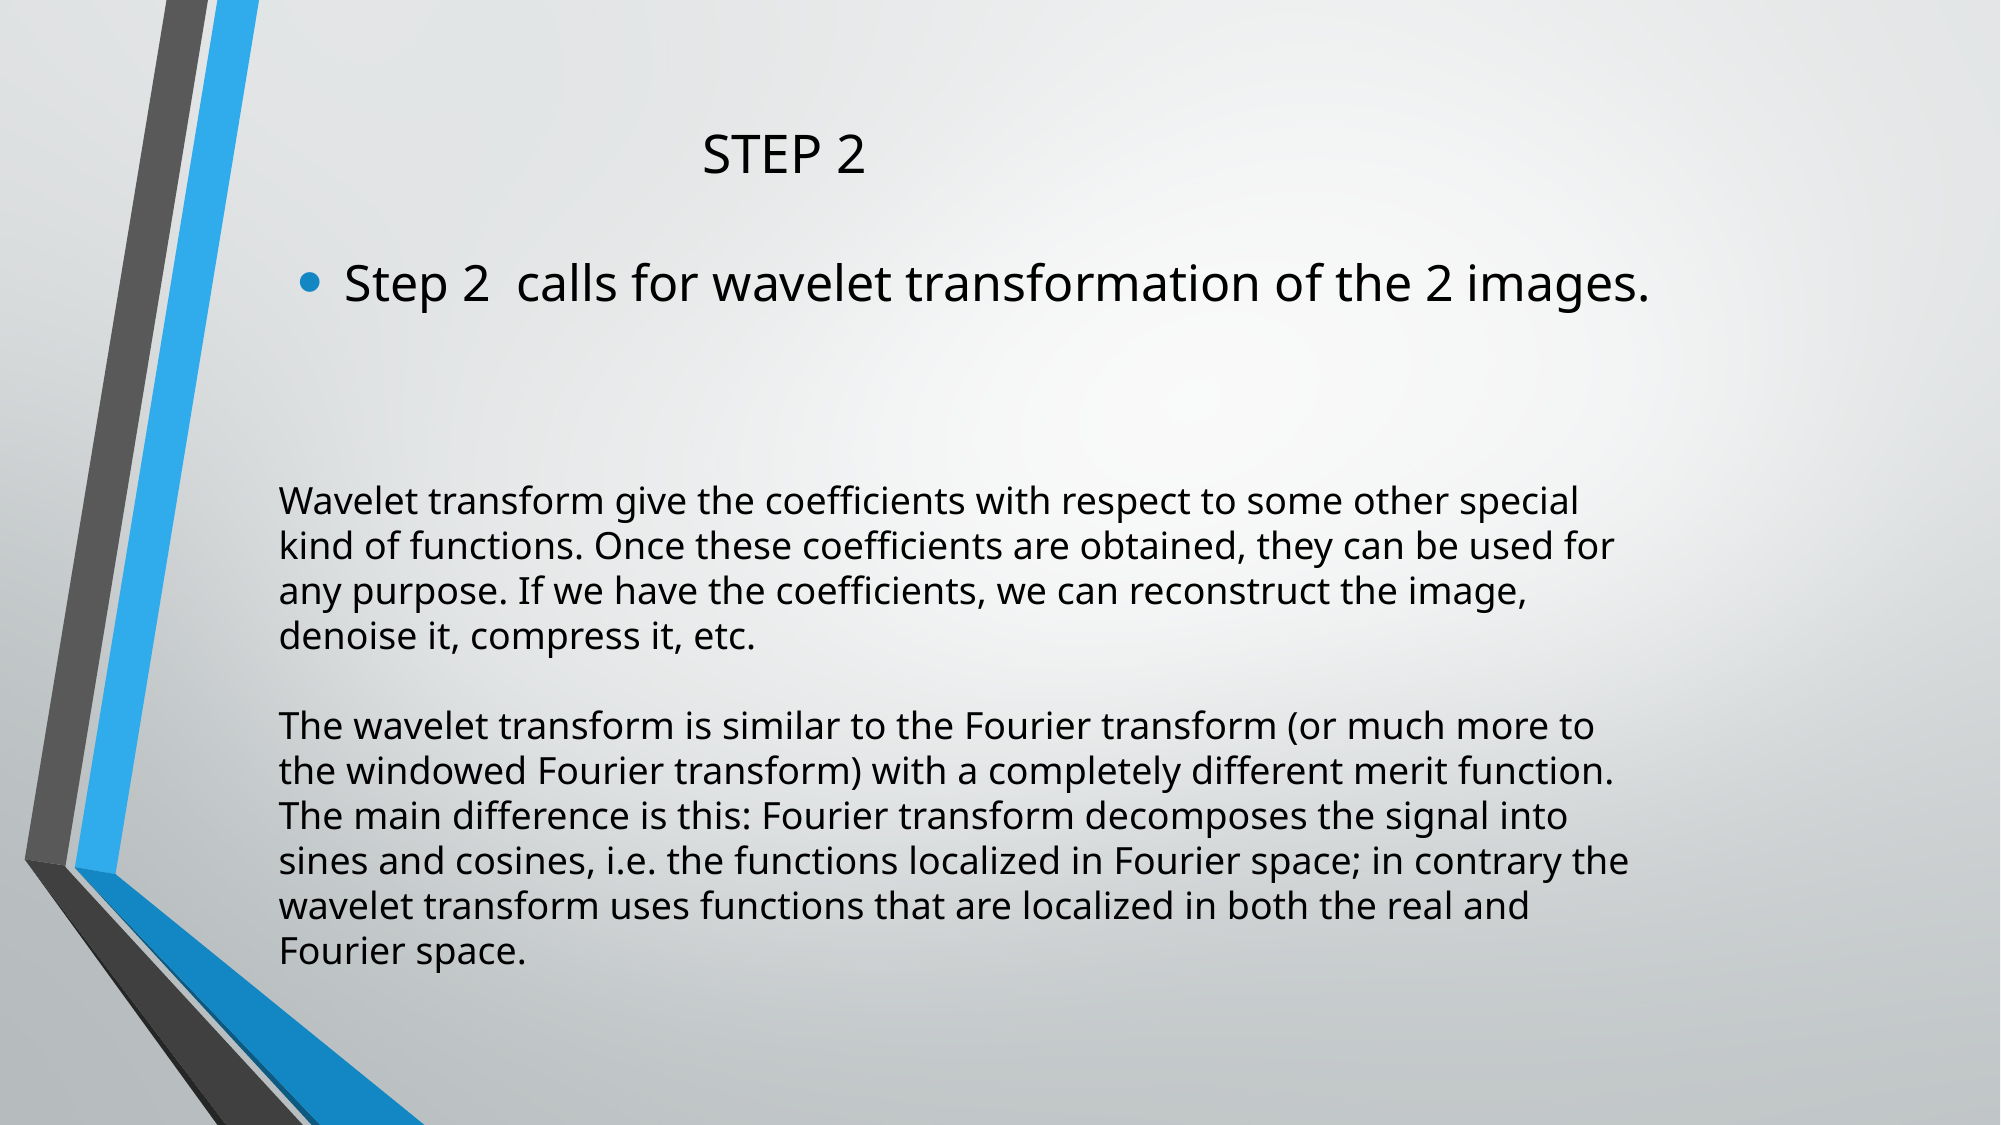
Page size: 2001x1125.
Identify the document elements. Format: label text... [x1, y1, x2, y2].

title STEP 2 [243, 112, 1326, 193]
text_box Wavelet transform give the coefficients with respect to some other special kind of functions. Once these coefficients are obtained, they can be used for any purpose. If we have the coefficients, we can reconstruct the image, denoise it, compress it, etc. The wavelet transform is similar to the Fourier transform (or much more to the windowed Fourier transform) with a completely different merit function. The main difference is this: Fourier transform decomposes the signal into sines and cosines, i.e. the functions localized in Fourier space; in contrary the wavelet transform uses functions that are localized in both the real and Fourier space. [263, 469, 1671, 1025]
list Step 2 calls for wavelet transformation of the 2 images. [282, 259, 1927, 385]
